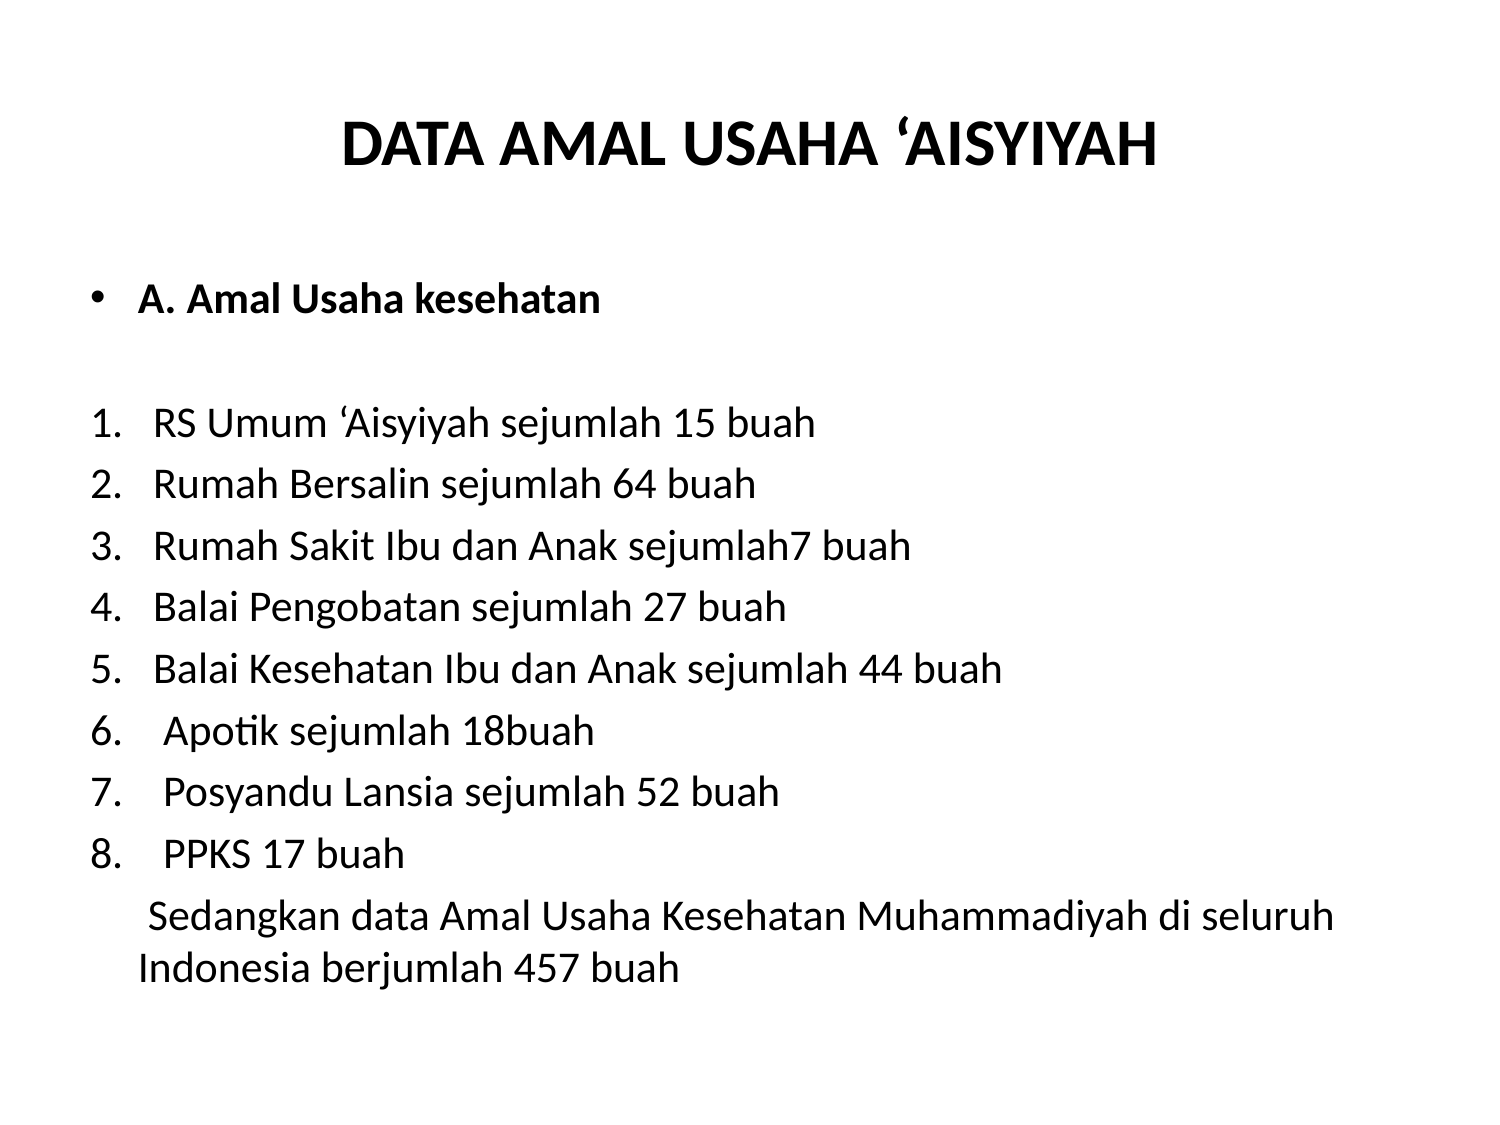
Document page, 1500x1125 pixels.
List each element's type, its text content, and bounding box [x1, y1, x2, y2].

title DATA AMAL USAHA ‘AISYIYAH [75, 45, 1425, 233]
list A. Amal Usaha kesehatan 1. RS Umum ‘Aisyiyah sejumlah 15 buah 2. Rumah Bersalin sejumlah 64 buah 3. Rumah Sakit Ibu dan Anak sejumlah7 buah 4. Balai Pengobatan sejumlah 27 buah 5. Balai Kesehatan Ibu dan Anak sejumlah 44 buah 6. Apotik sejumlah 18buah 7. Posyandu Lansia sejumlah 52 buah 8. PPKS 17 buah Sedangkan data Amal Usaha Kesehatan Muhammadiyah di seluruh Indonesia berjumlah 457 buah [75, 262, 1425, 1005]
